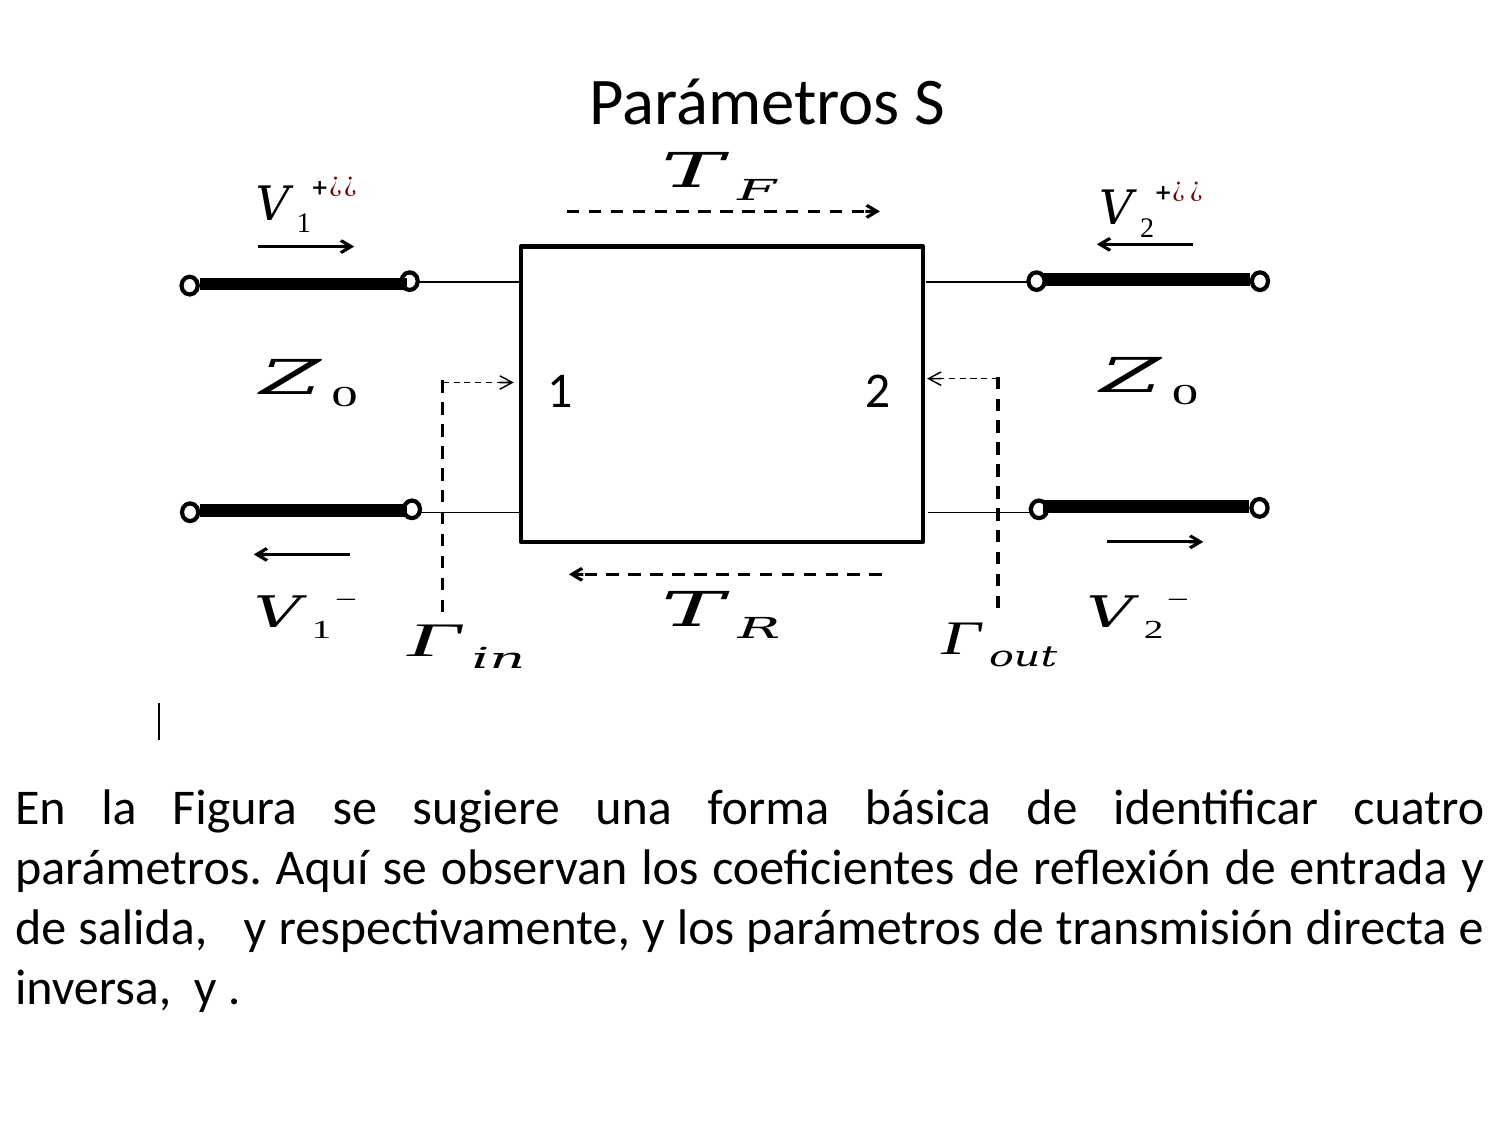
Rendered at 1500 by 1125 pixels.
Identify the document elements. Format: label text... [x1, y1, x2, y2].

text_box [401, 653, 1060, 675]
text_box Parámetros S [24, 38, 1500, 158]
subtitle [1, 131, 1483, 1112]
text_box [181, 145, 1269, 645]
